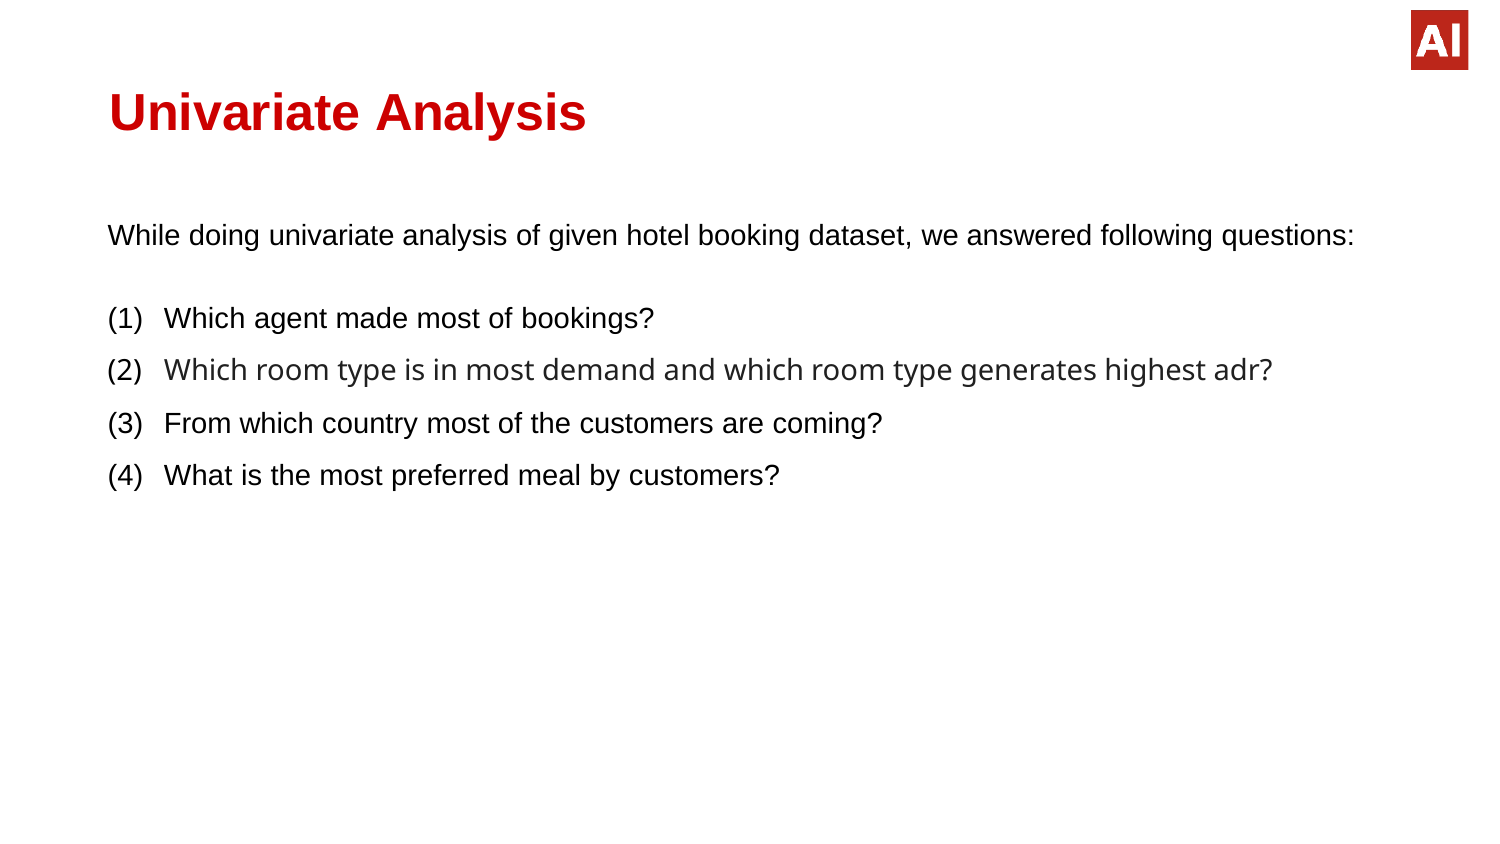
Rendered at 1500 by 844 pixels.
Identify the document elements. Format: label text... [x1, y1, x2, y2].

title Univariate Analysis [107, 76, 592, 213]
picture [1411, 10, 1469, 70]
text_box While doing univariate analysis of given hotel booking dataset, we answered following questions: Which agent made most of bookings? Which room type is in most demand and which room type generates highest adr? From which country most of the customers are coming? What is the most preferred meal by customers? [105, 213, 1362, 492]
